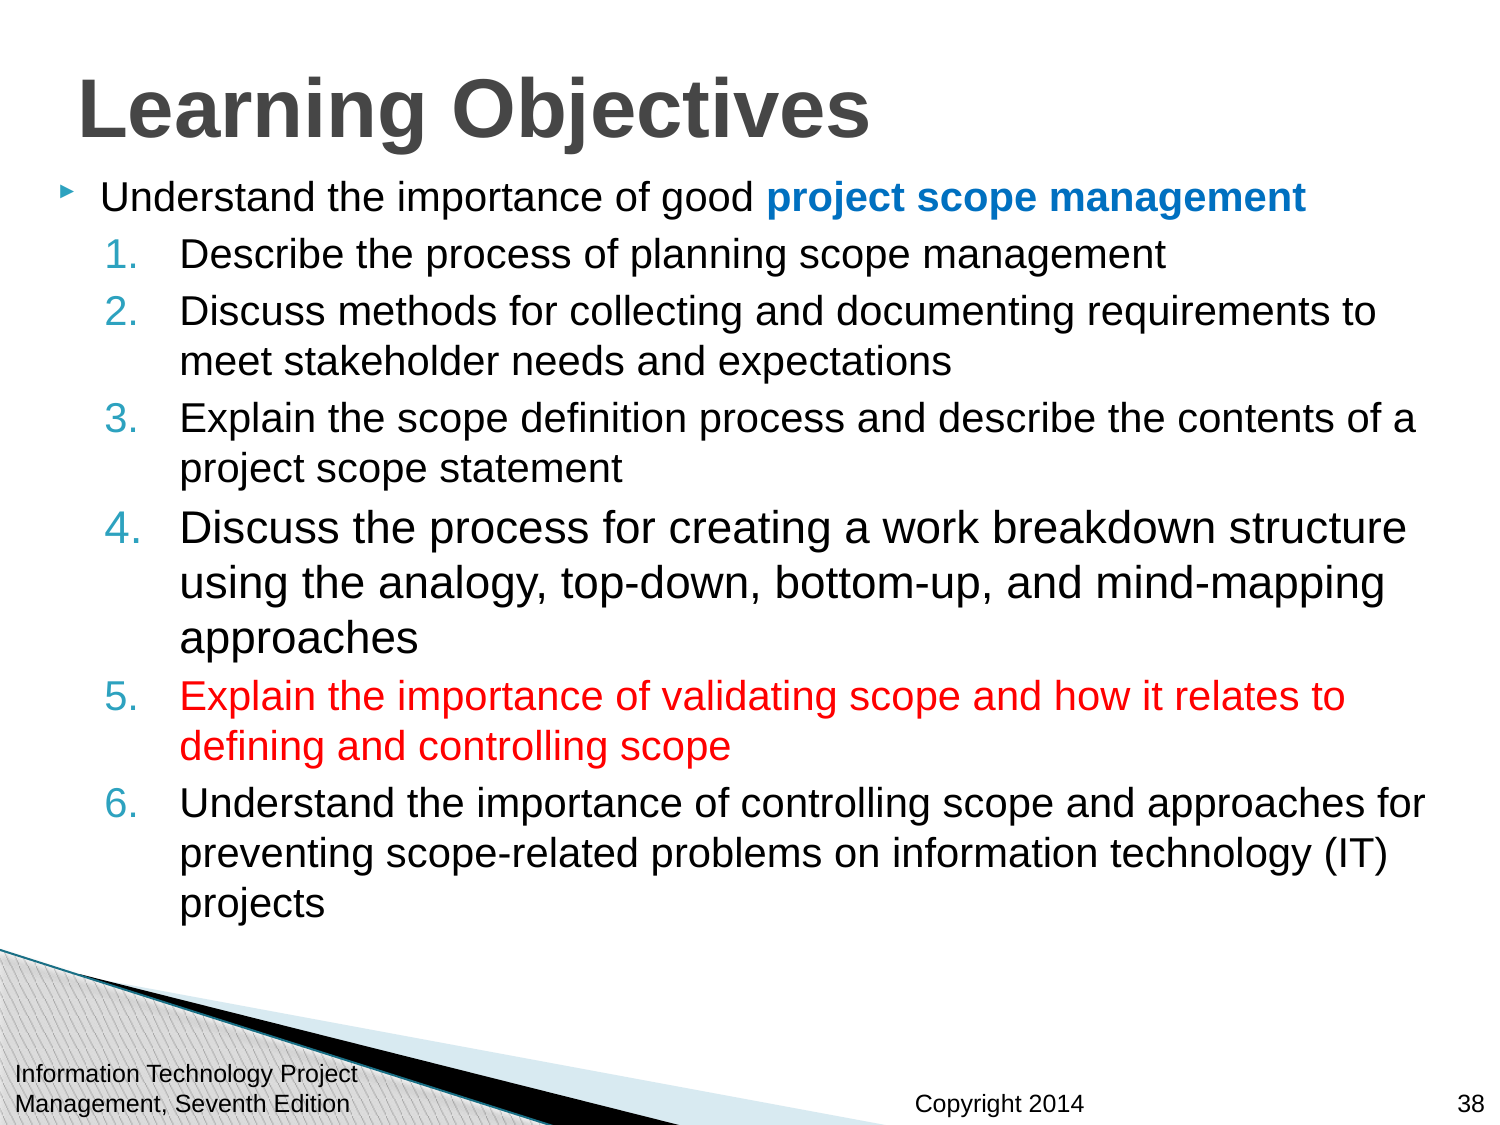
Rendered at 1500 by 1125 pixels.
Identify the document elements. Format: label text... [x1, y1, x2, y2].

list Understand the importance of good project scope management Describe the process of planning scope management Discuss methods for collecting and documenting requirements to meet stakeholder needs and expectations Explain the scope definition process and describe the contents of a project scope statement Discuss the process for creating a work breakdown structure using the analogy, top-down, bottom-up, and mind-mapping approaches Explain the importance of validating scope and how it relates to defining and controlling scope Understand the importance of controlling scope and approaches for preventing scope-related problems on information technology (IT) projects [24, 162, 1463, 988]
slide_number 38 [1408, 1065, 1500, 1125]
footer Information Technology Project Management, Seventh Edition [0, 1065, 425, 1125]
title Learning Objectives [62, 45, 1425, 163]
